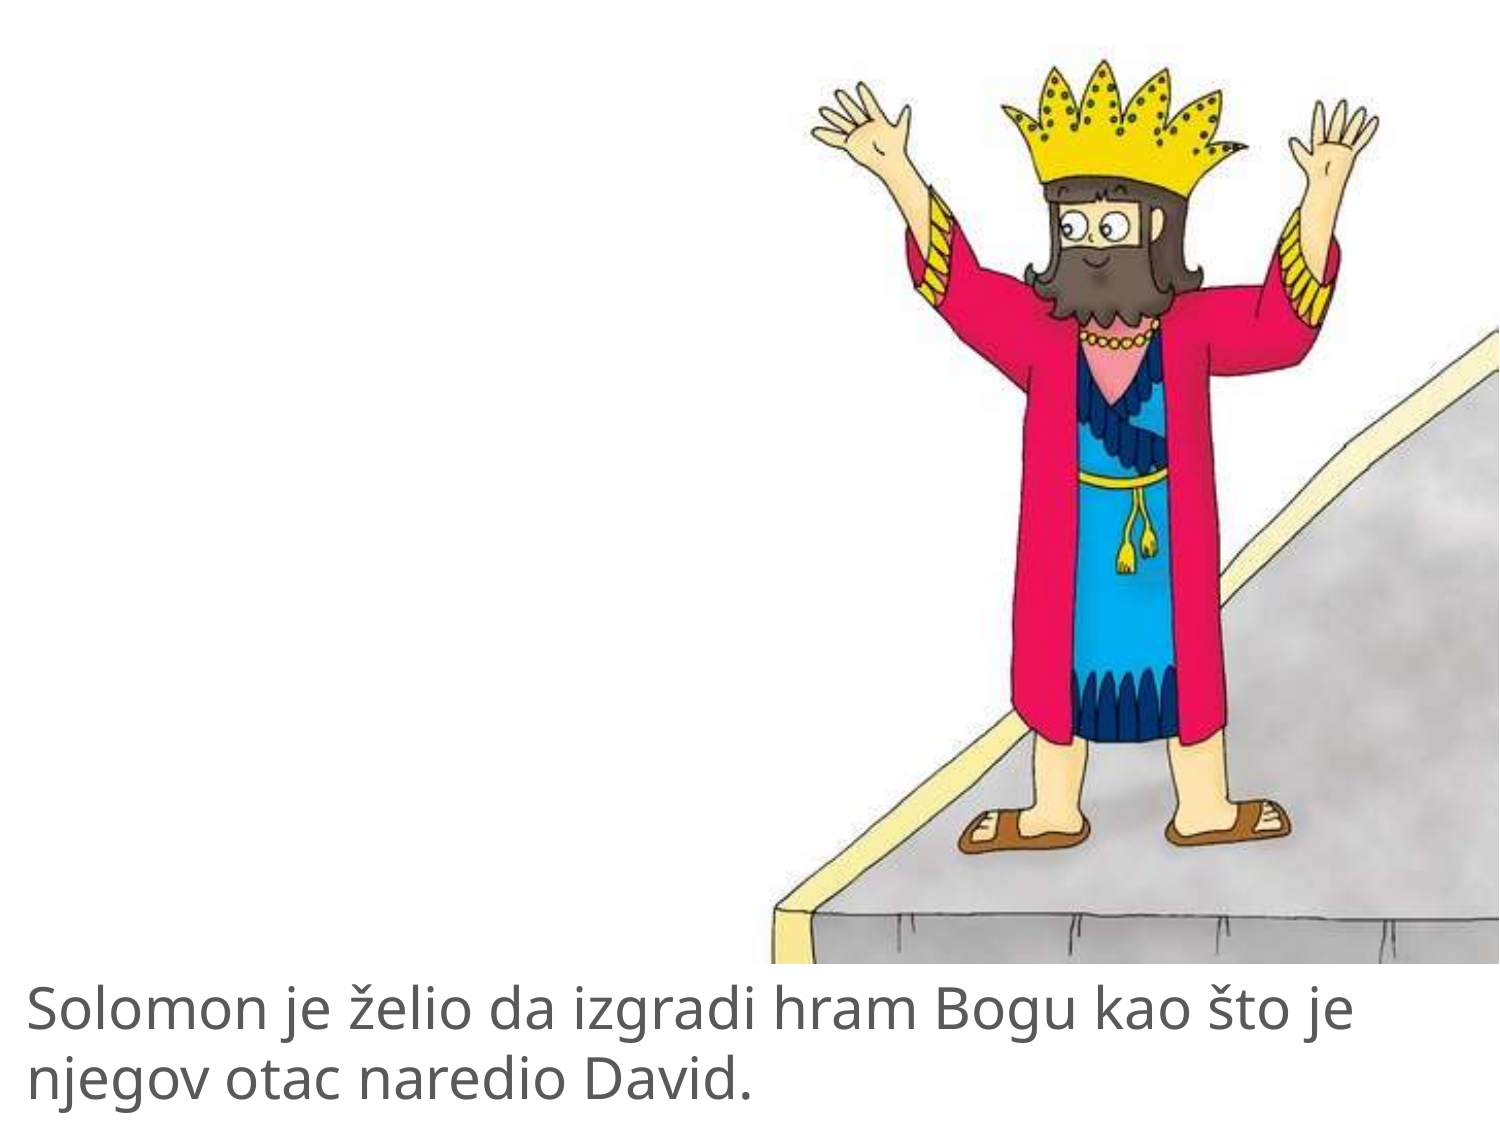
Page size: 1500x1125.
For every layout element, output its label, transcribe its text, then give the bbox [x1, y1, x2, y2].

picture [159, 13, 1499, 964]
text_box Solomon je želio da izgradi hram Bogu kao što je njegov otac naredio David. [11, 964, 1483, 1119]
